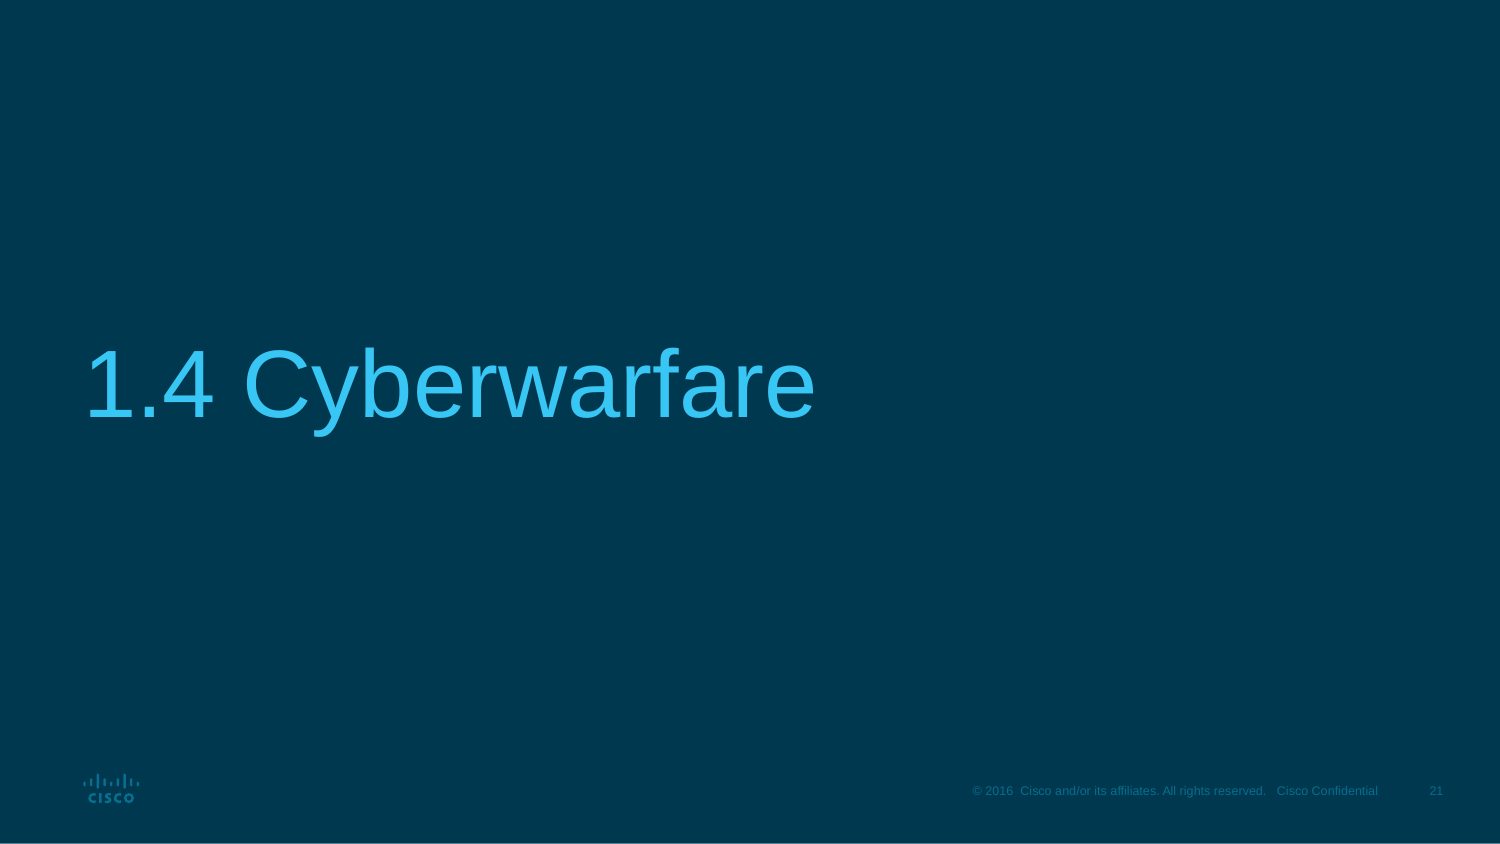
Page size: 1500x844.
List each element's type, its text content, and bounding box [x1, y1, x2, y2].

title 1.4 Cyberwarfare [68, 150, 1315, 446]
